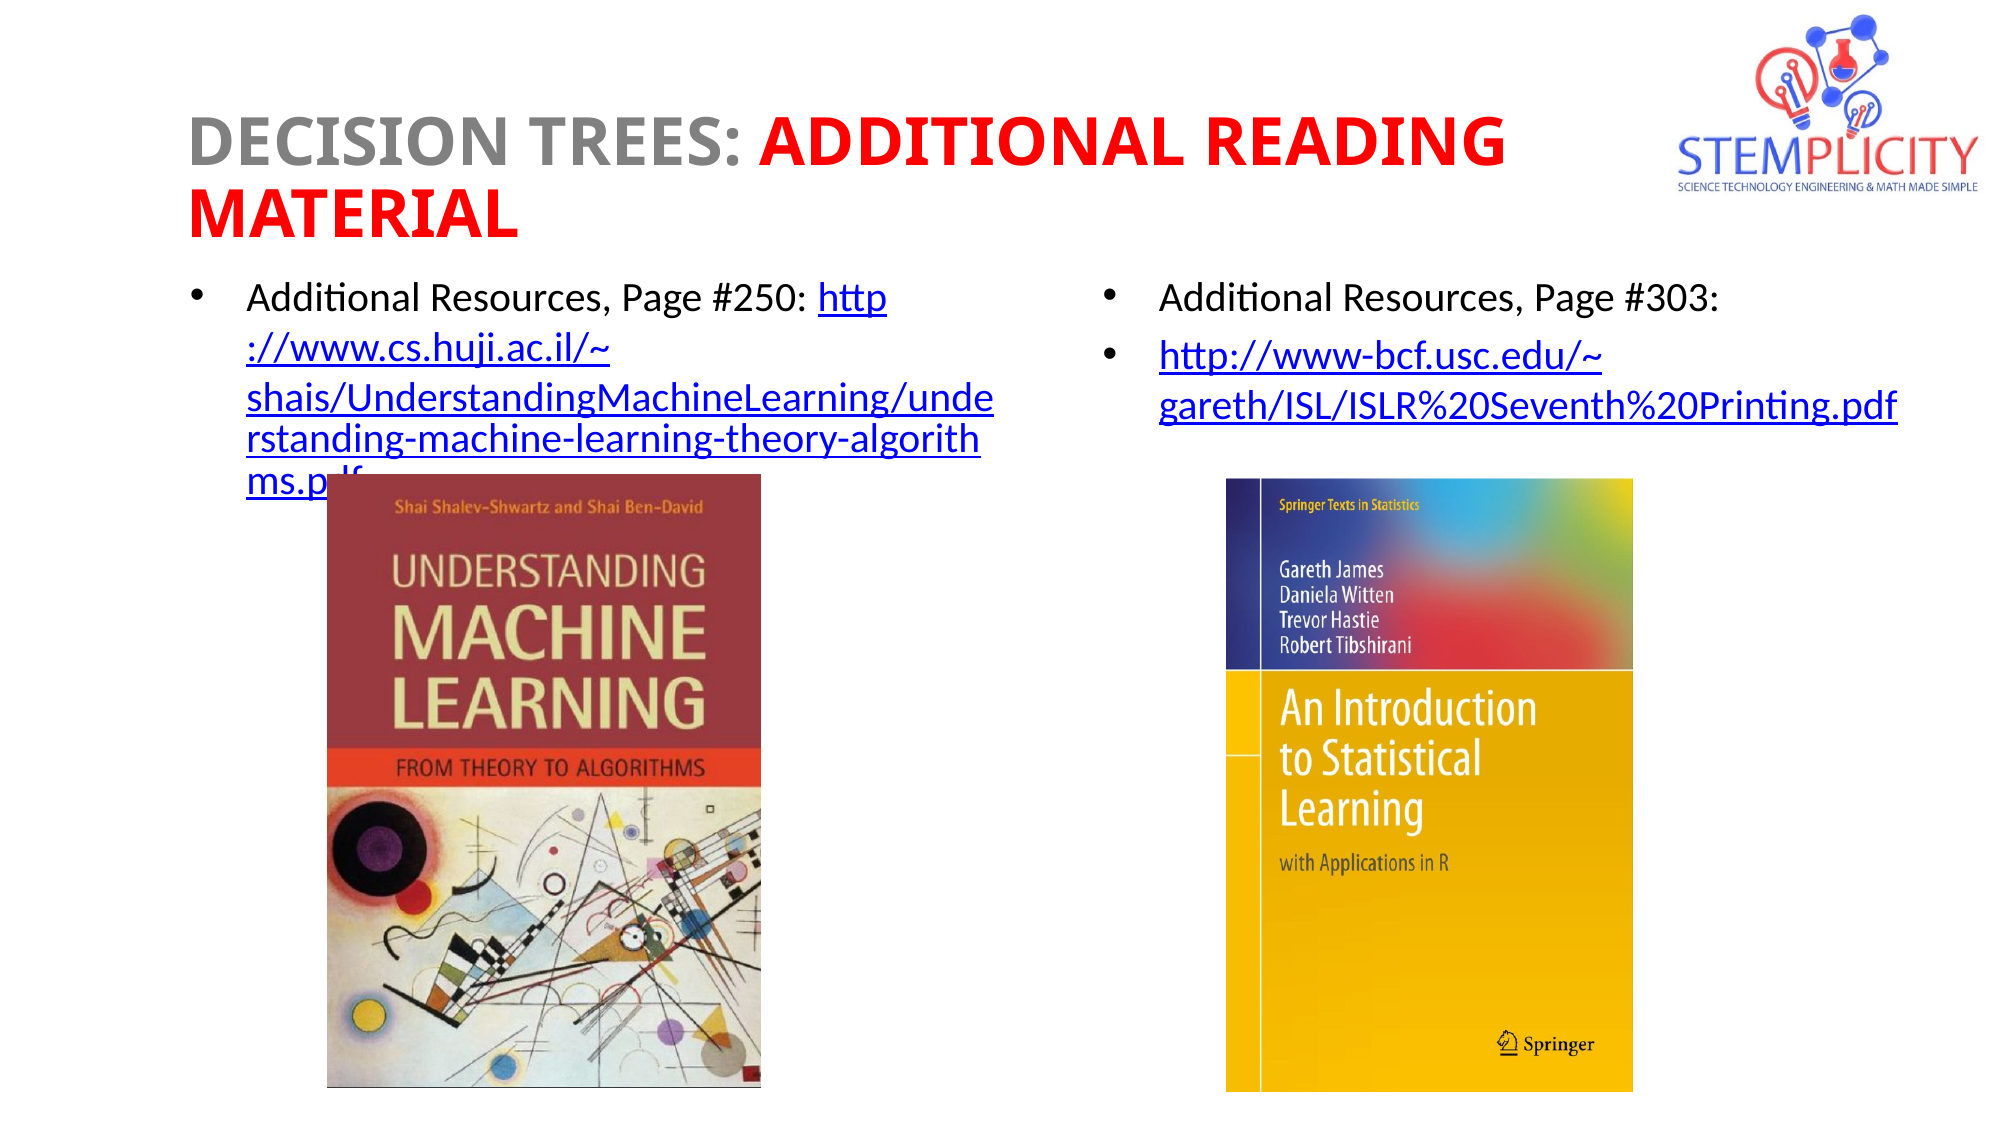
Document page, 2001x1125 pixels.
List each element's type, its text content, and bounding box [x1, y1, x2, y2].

list Additional Resources, Page #250: http://www.cs.huji.ac.il/~shais/UnderstandingMachineLearning/understanding-machine-learning-theory-algorithms.pdf [174, 261, 1013, 758]
picture [1213, 474, 1640, 1106]
text_box Additional Resources, Page #303: http://www-bcf.usc.edu/~gareth/ISL/ISLR%20Seventh%20Printing.pdf [1087, 261, 1925, 758]
picture [1670, 7, 1986, 201]
picture [327, 474, 761, 1088]
text_box DECISION TREES: ADDITIONAL READING MATERIAL [174, 98, 1638, 262]
